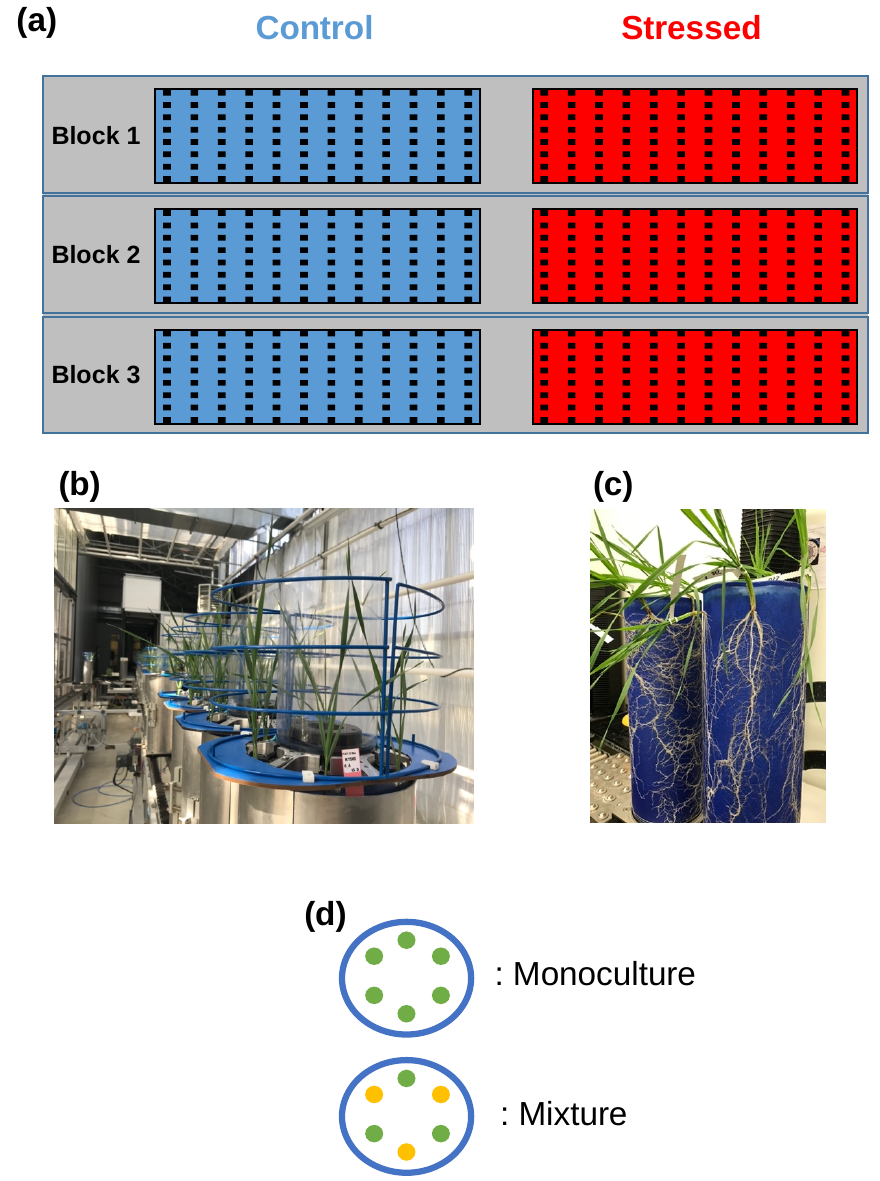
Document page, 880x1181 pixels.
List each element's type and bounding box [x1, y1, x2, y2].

text_box [0, 0, 869, 434]
text_box [36, 454, 826, 1173]
